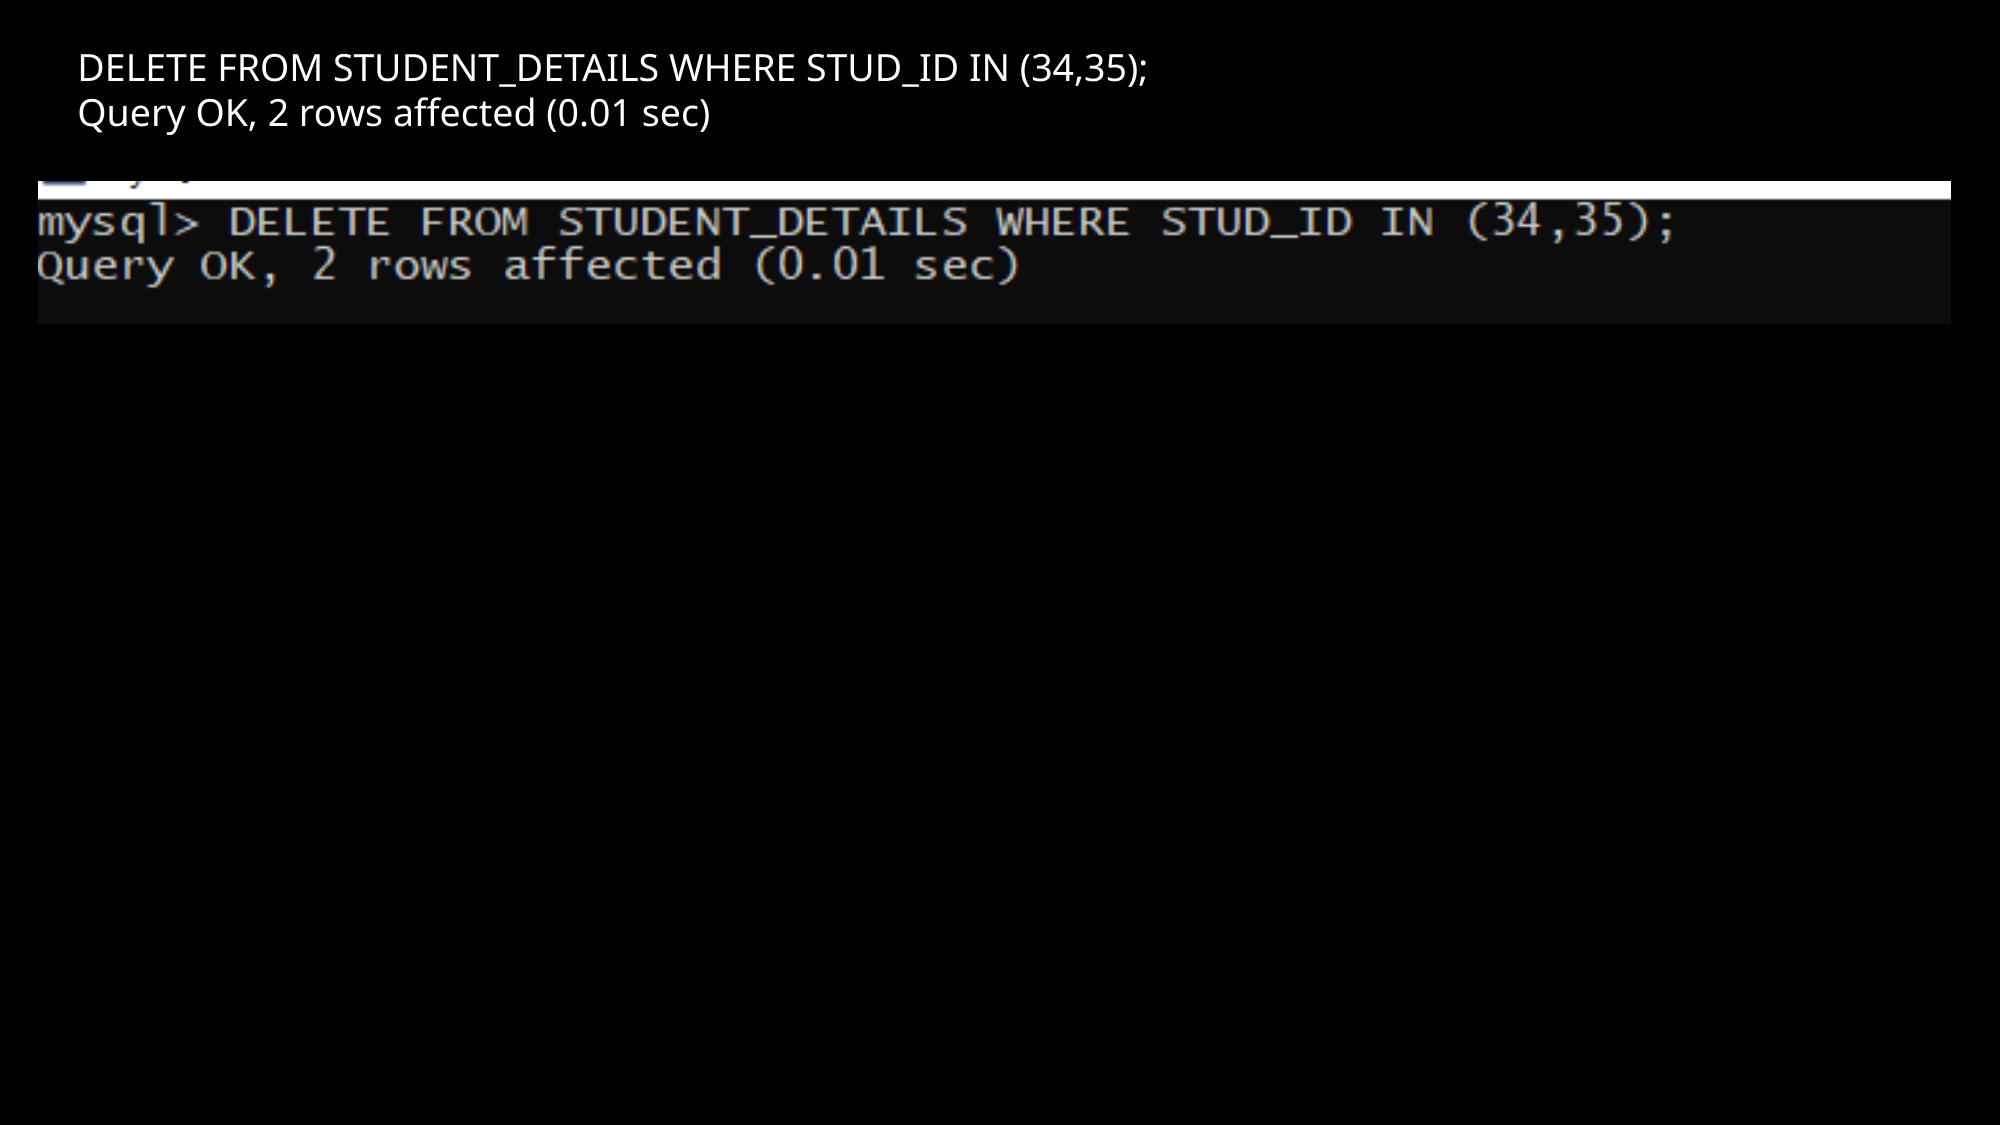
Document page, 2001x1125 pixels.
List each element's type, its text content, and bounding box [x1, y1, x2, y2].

picture [38, 181, 1951, 324]
text_box DELETE FROM STUDENT_DETAILS WHERE STUD_ID IN (34,35); Query OK, 2 rows affected (0.01 sec) [62, 36, 1398, 142]
